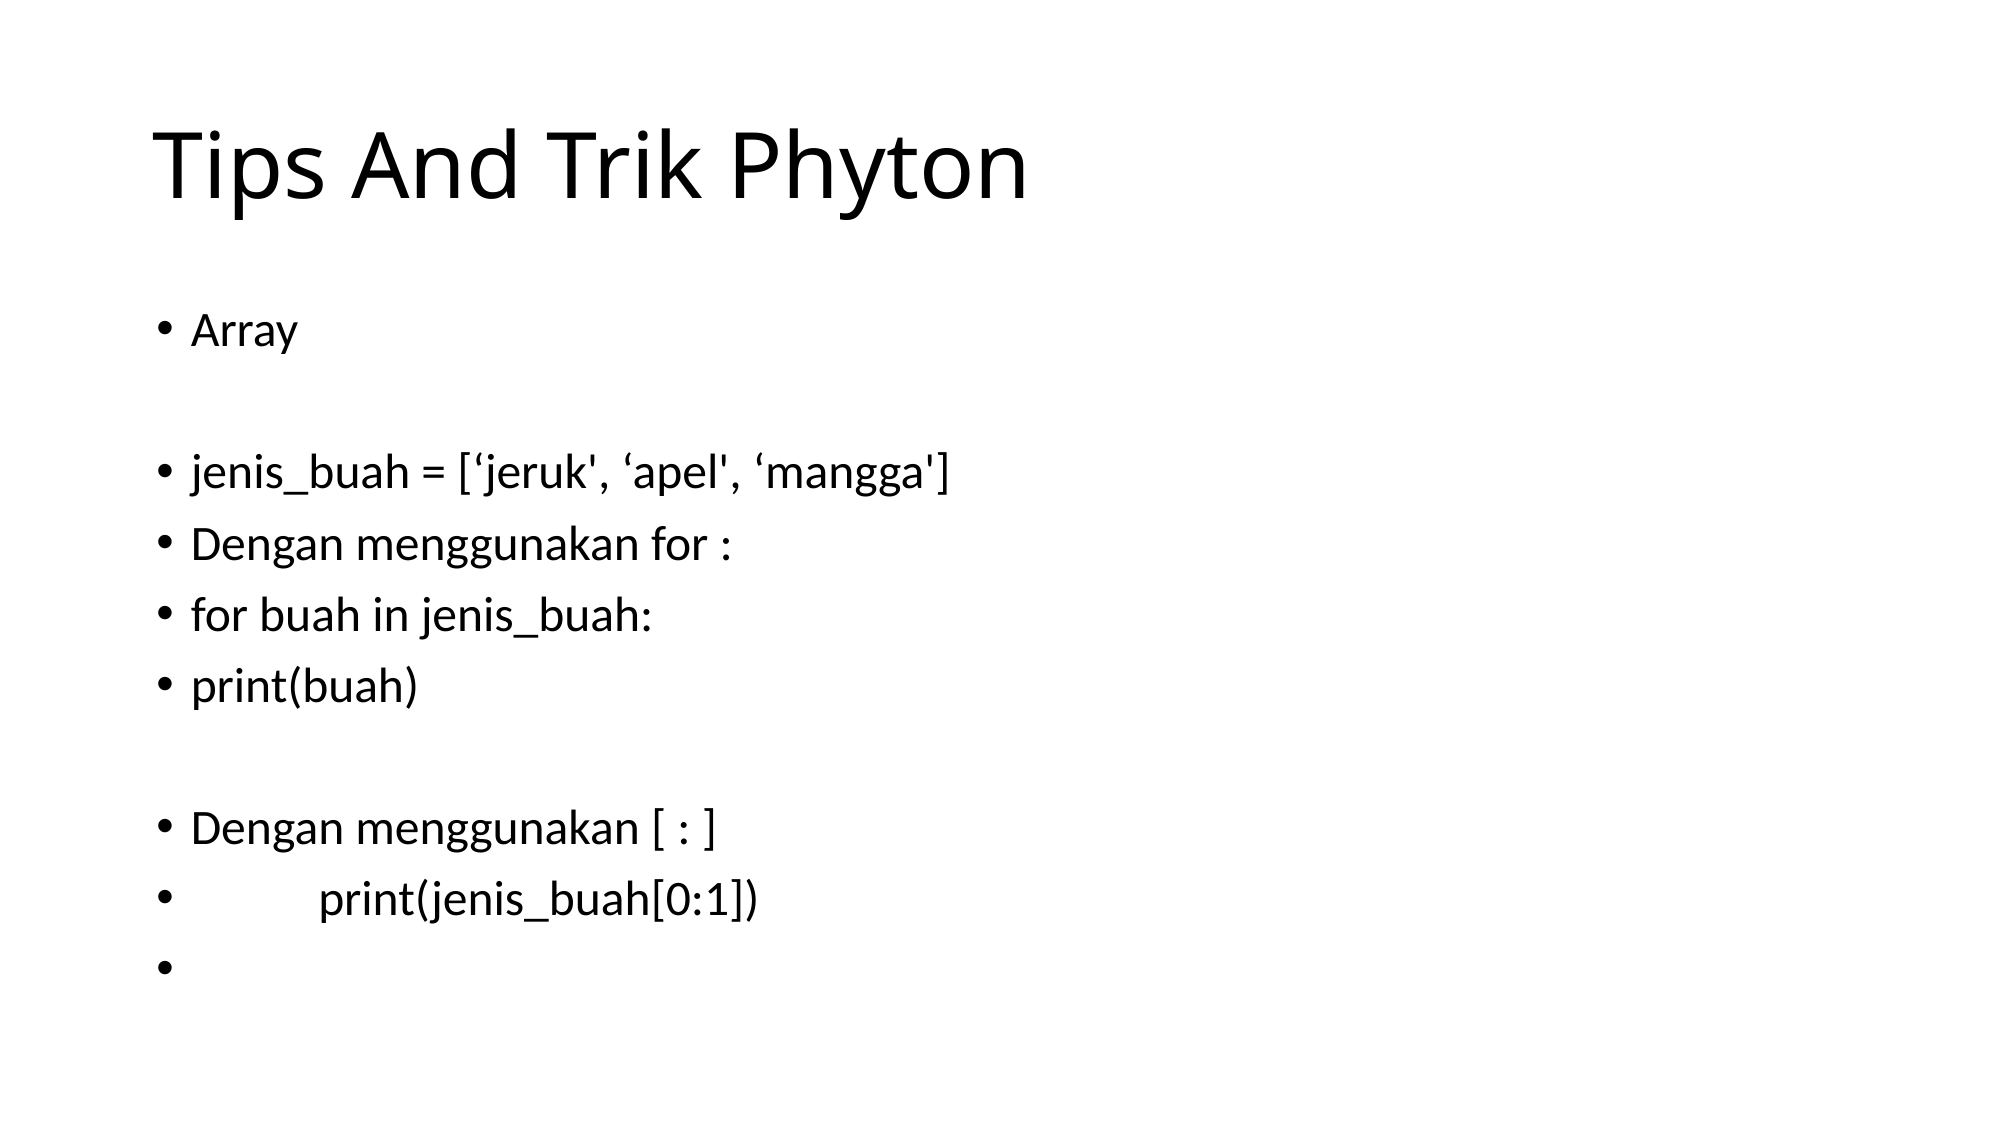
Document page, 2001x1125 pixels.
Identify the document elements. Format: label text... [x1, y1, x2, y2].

title Tips And Trik Phyton [137, 59, 1863, 278]
list Array jenis_buah = [‘jeruk', ‘apel', ‘mangga'] Dengan menggunakan for : for buah in jenis_buah: print(buah) Dengan menggunakan [ : ] print(jenis_buah[0:1]) [141, 296, 1867, 1011]
